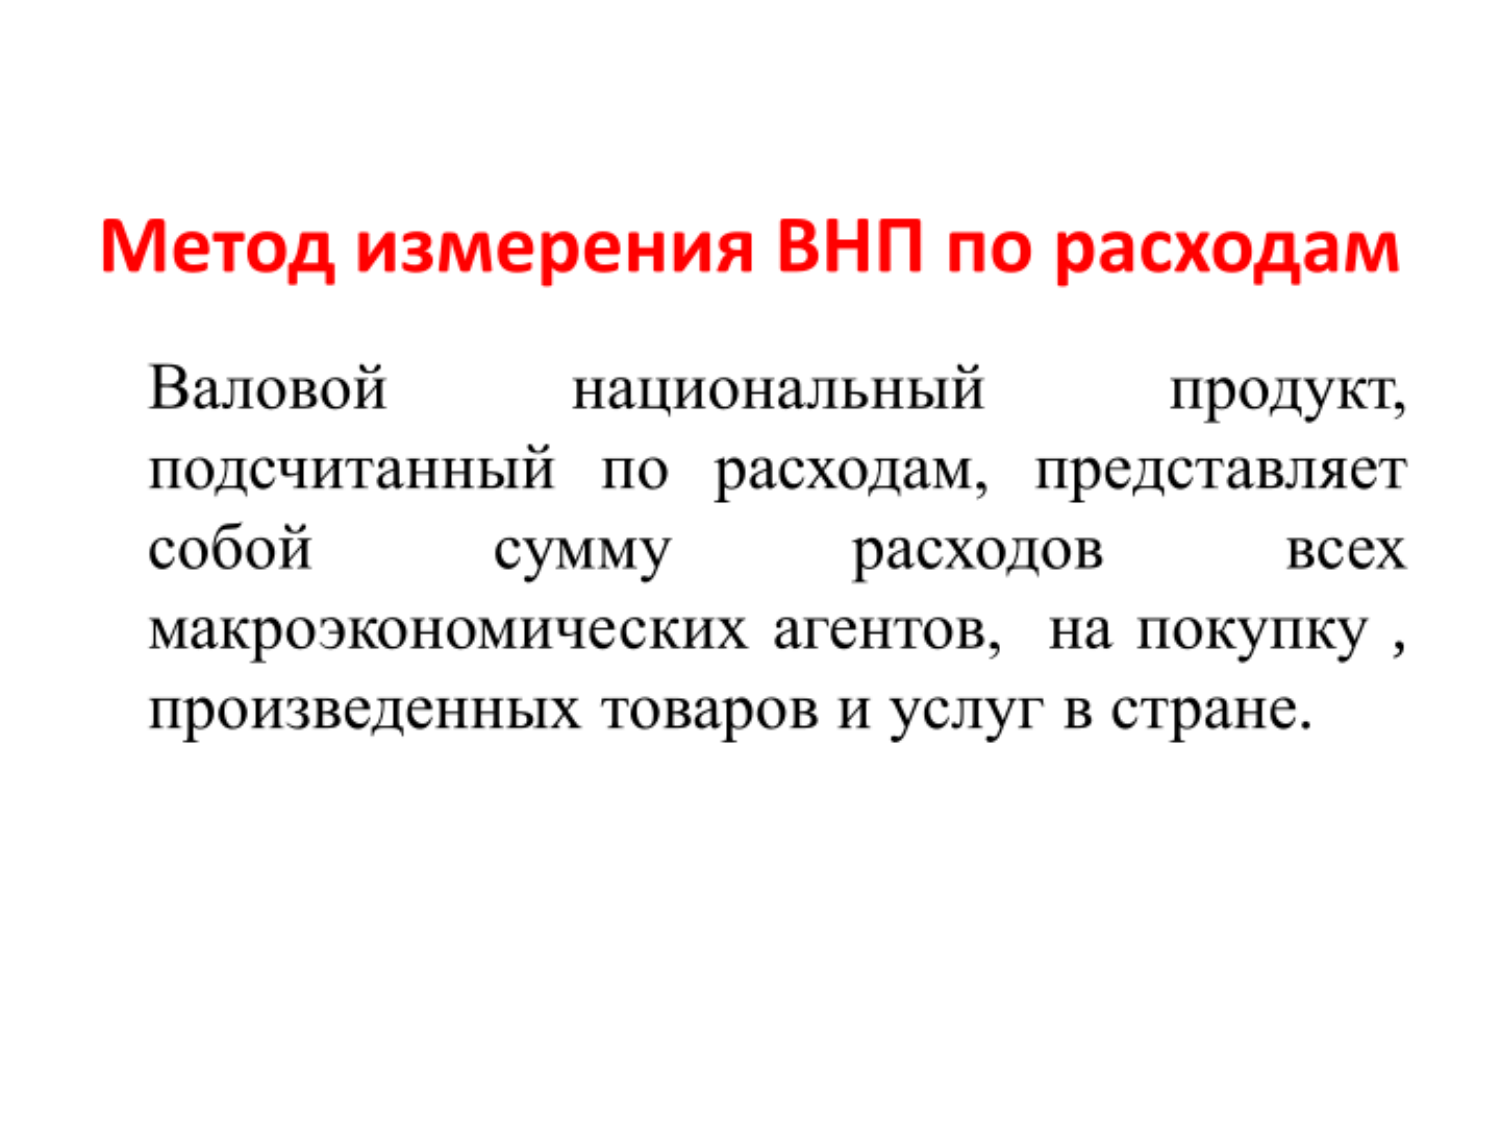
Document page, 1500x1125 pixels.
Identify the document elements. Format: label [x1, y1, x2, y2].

picture [0, 140, 1500, 985]
